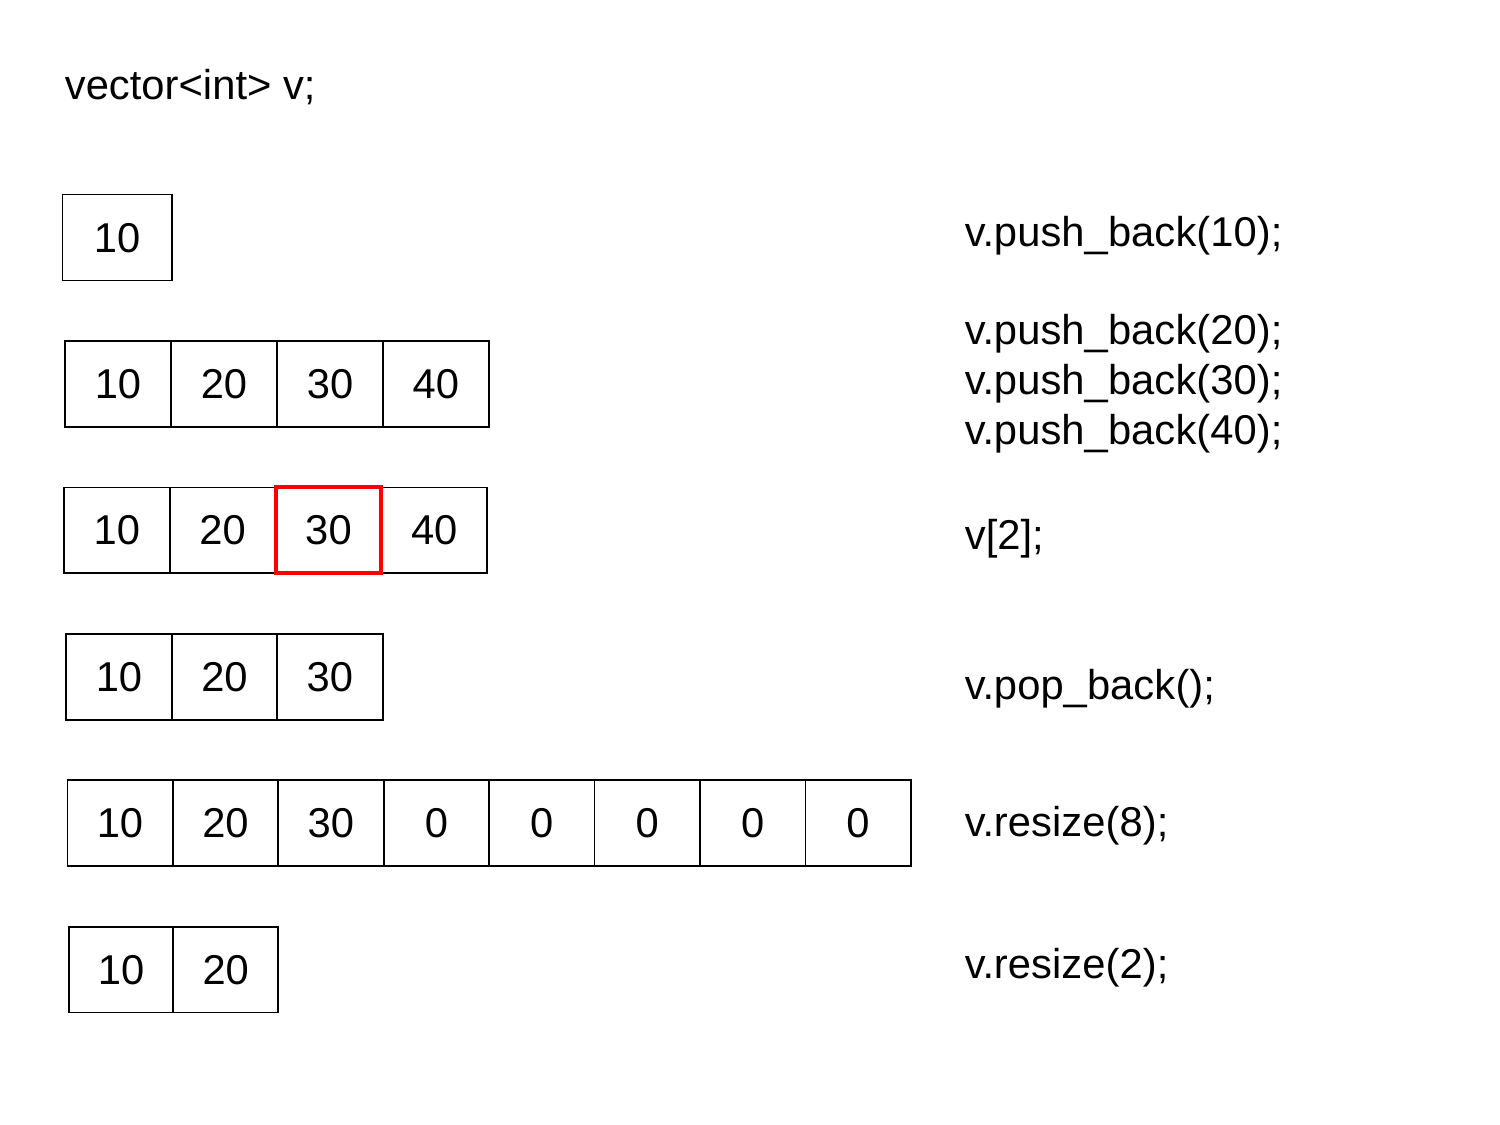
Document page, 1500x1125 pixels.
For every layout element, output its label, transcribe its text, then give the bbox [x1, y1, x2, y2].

table_header 40 [383, 488, 486, 572]
table_header 40 [384, 342, 488, 426]
text_box v.resize(2); [949, 929, 1463, 995]
table_header 20 [171, 488, 274, 572]
table_header 10 [70, 928, 172, 1012]
table_header 30 [278, 342, 382, 426]
table_header 0 [490, 781, 594, 865]
table_header 0 [701, 781, 805, 865]
table_header 10 [63, 195, 171, 280]
table_header 20 [174, 928, 277, 1012]
text_box v.push_back(20); v.push_back(30); v.push_back(40); [949, 295, 1463, 461]
table_header 10 [65, 488, 169, 572]
table_header 0 [595, 781, 699, 865]
table_header 20 [172, 342, 276, 426]
text_box v[2]; [949, 500, 1463, 565]
table_header 10 [67, 635, 171, 719]
table_header 30 [279, 781, 383, 865]
table_header 10 [68, 781, 172, 865]
text_box v.resize(8); [949, 787, 1463, 853]
text_box v.push_back(10); [949, 196, 1463, 262]
table_header 20 [174, 781, 277, 865]
table_header 30 [278, 489, 379, 571]
table_header 0 [806, 781, 910, 865]
text_box vector<int> v; [50, 50, 600, 115]
text_box v.pop_back(); [949, 650, 1463, 715]
table_header 10 [66, 342, 170, 426]
table_header 30 [278, 635, 382, 719]
table_header 20 [173, 635, 276, 719]
table_header 0 [385, 781, 488, 865]
